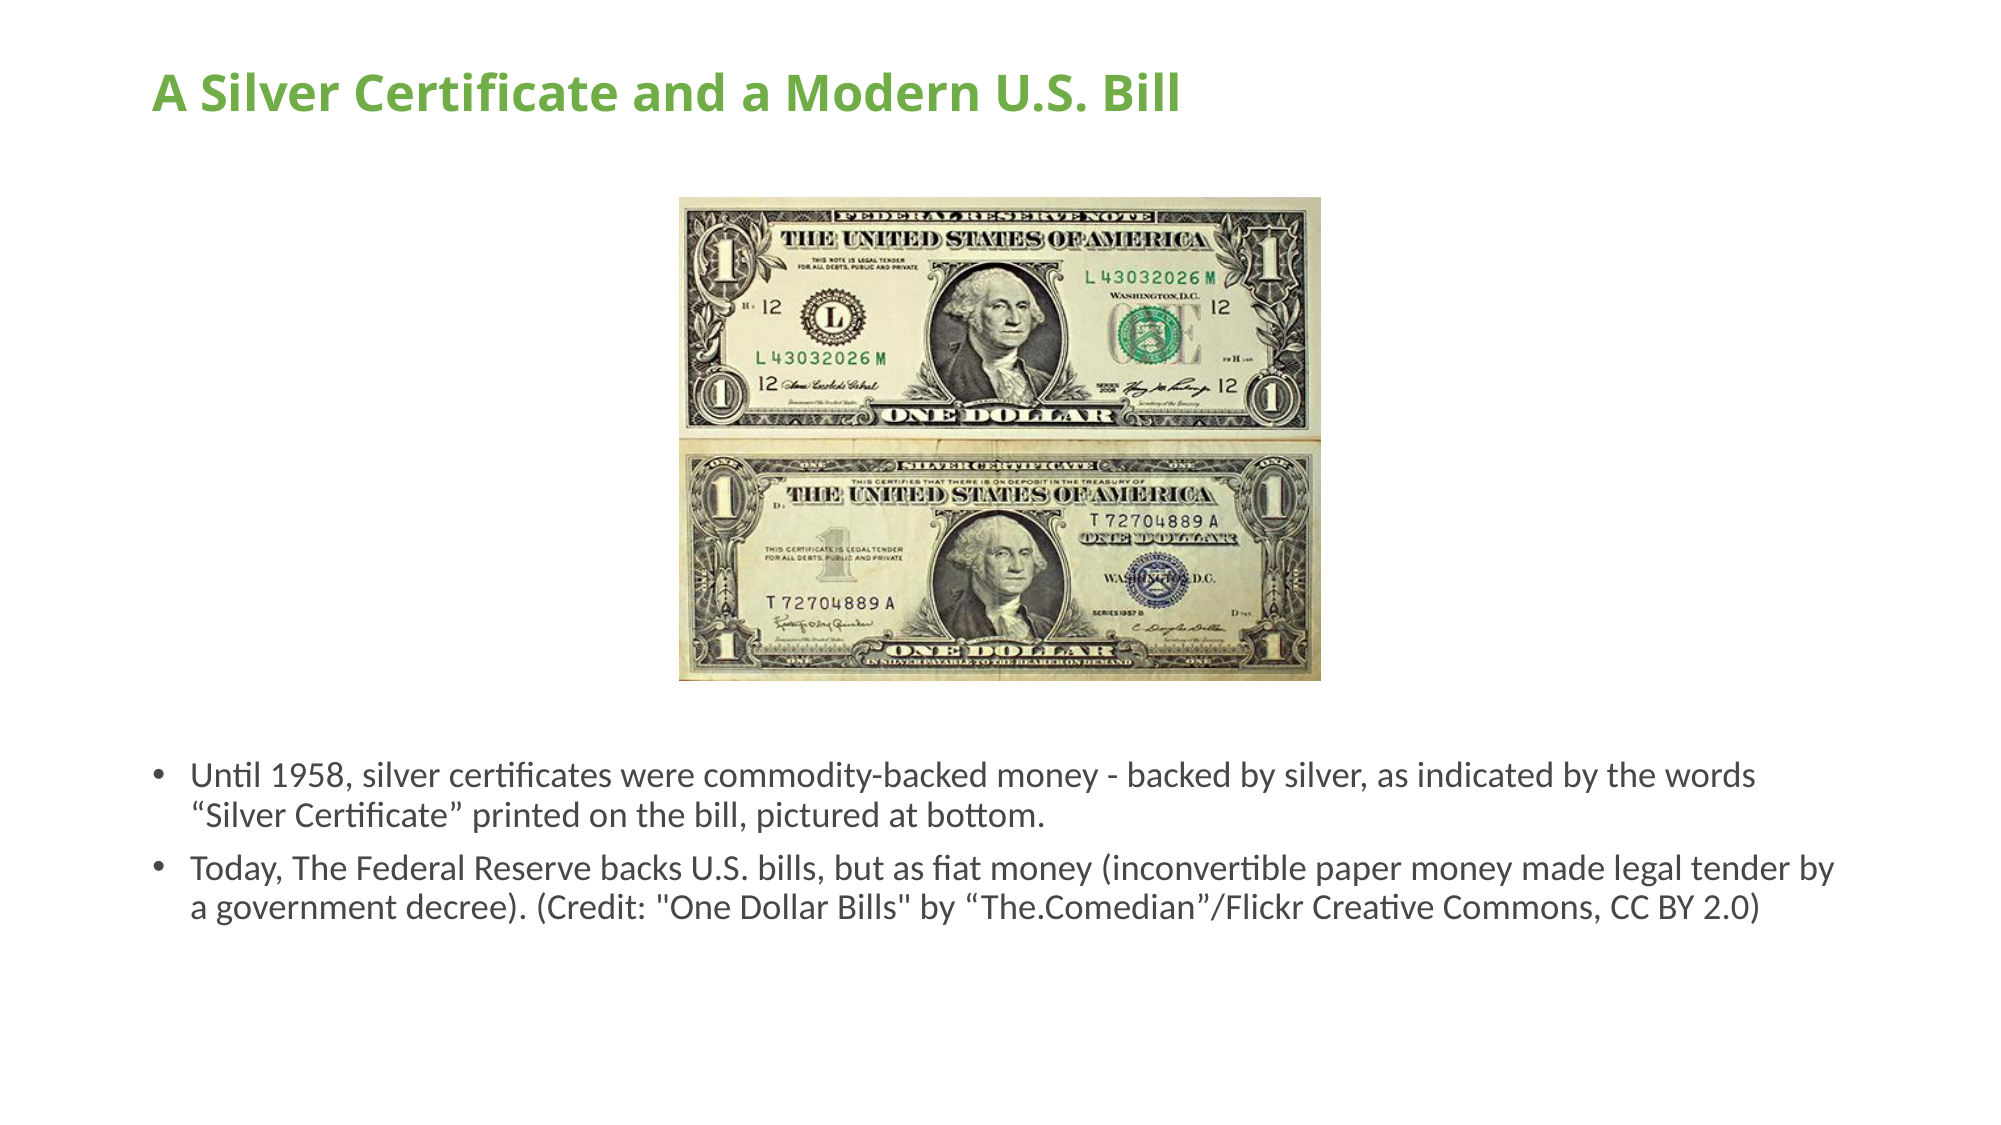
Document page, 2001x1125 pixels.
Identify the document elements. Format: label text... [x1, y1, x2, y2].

title A Silver Certificate and a Modern U.S. Bill [137, 59, 1863, 130]
picture [679, 197, 1321, 681]
list Until 1958, silver certificates were commodity-backed money - backed by silver, as indicated by the words “Silver Certificate” printed on the bill, pictured at bottom. Today, The Federal Reserve backs U.S. bills, but as fiat money (inconvertible paper money made legal tender by a government decree). (Credit: "One Dollar Bills" by “The.Comedian”/Flickr Creative Commons, CC BY 2.0) [137, 748, 1863, 948]
